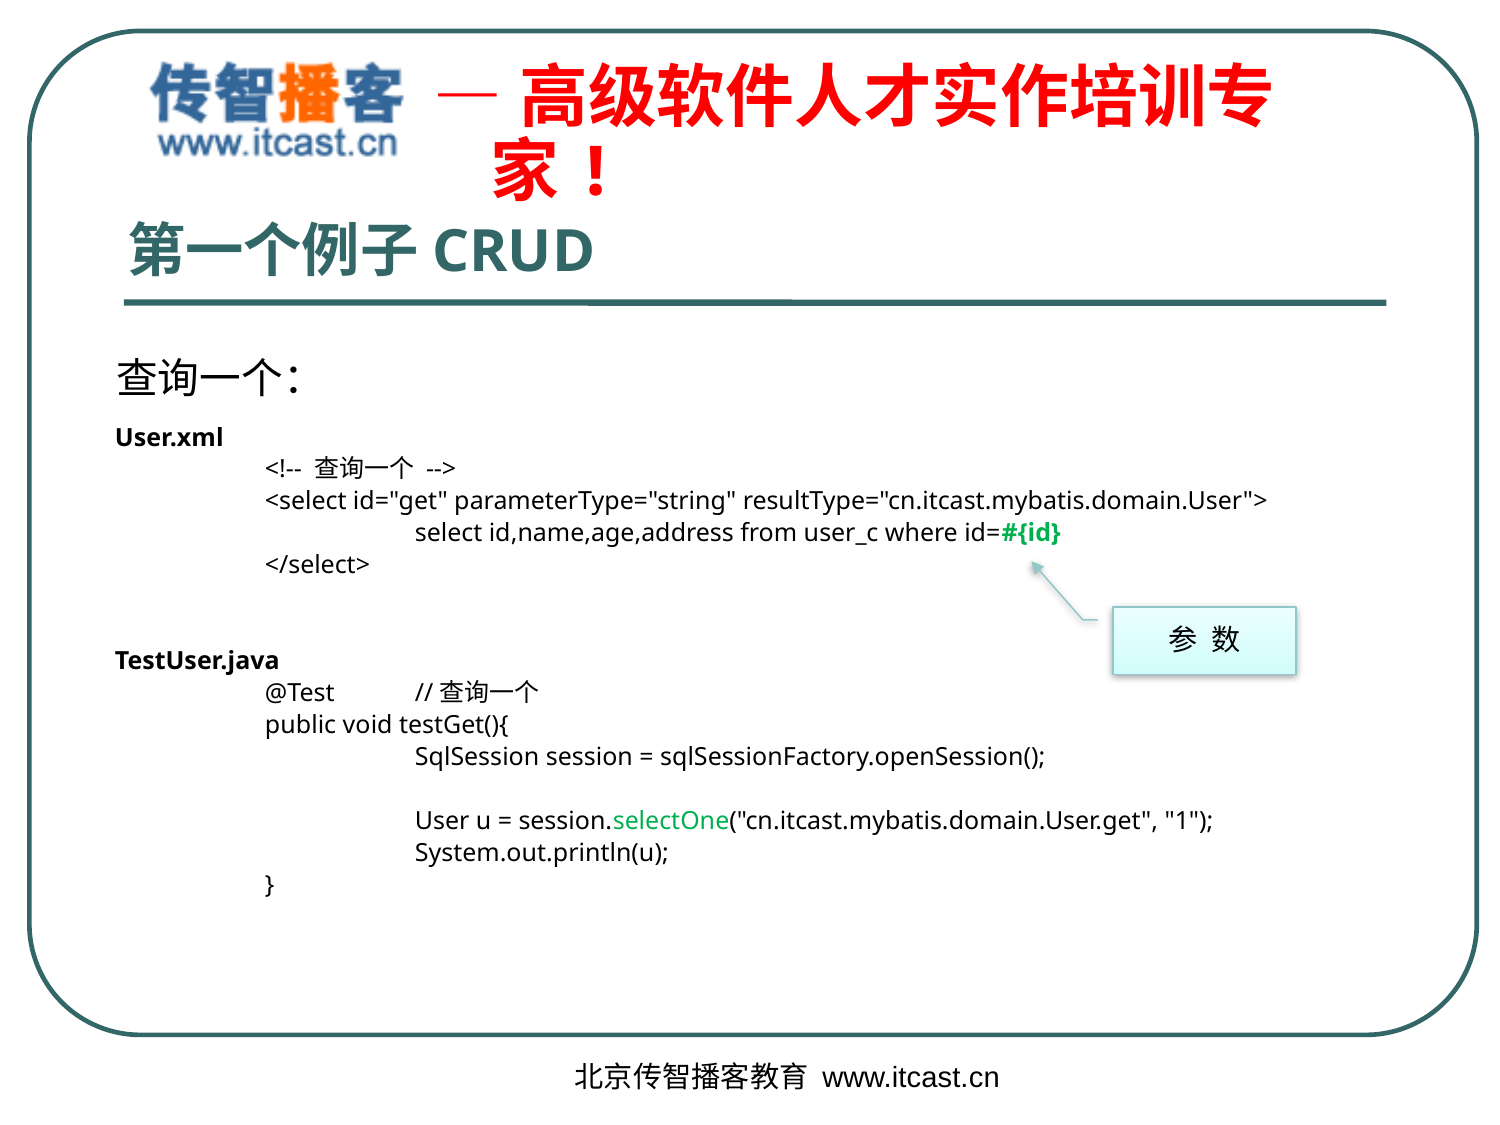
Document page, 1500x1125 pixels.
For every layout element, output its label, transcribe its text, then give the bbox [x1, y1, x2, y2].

title 第一个例子CRUD [112, 54, 1471, 291]
text_box 参 数 [1112, 606, 1297, 675]
text_box User.xml <!-- 查询一个 --> <select id="get" parameterType="string" resultType="cn.itcast.mybatis.domain.User"> select id,name,age,address from user_c where id=#{id} </select> TestUser.java @Test //查询一个 public void testGet(){ SqlSession session = sqlSessionFactory.openSession(); User u = session.selectOne("cn.itcast.mybatis.domain.User.get", "1"); System.out.println(u); } [100, 417, 1459, 907]
text_box 查询一个： [101, 349, 340, 410]
footer 北京传智播客教育 www.itcast.cn [549, 1050, 1025, 1125]
text_box 参 数 [1031, 561, 1098, 621]
